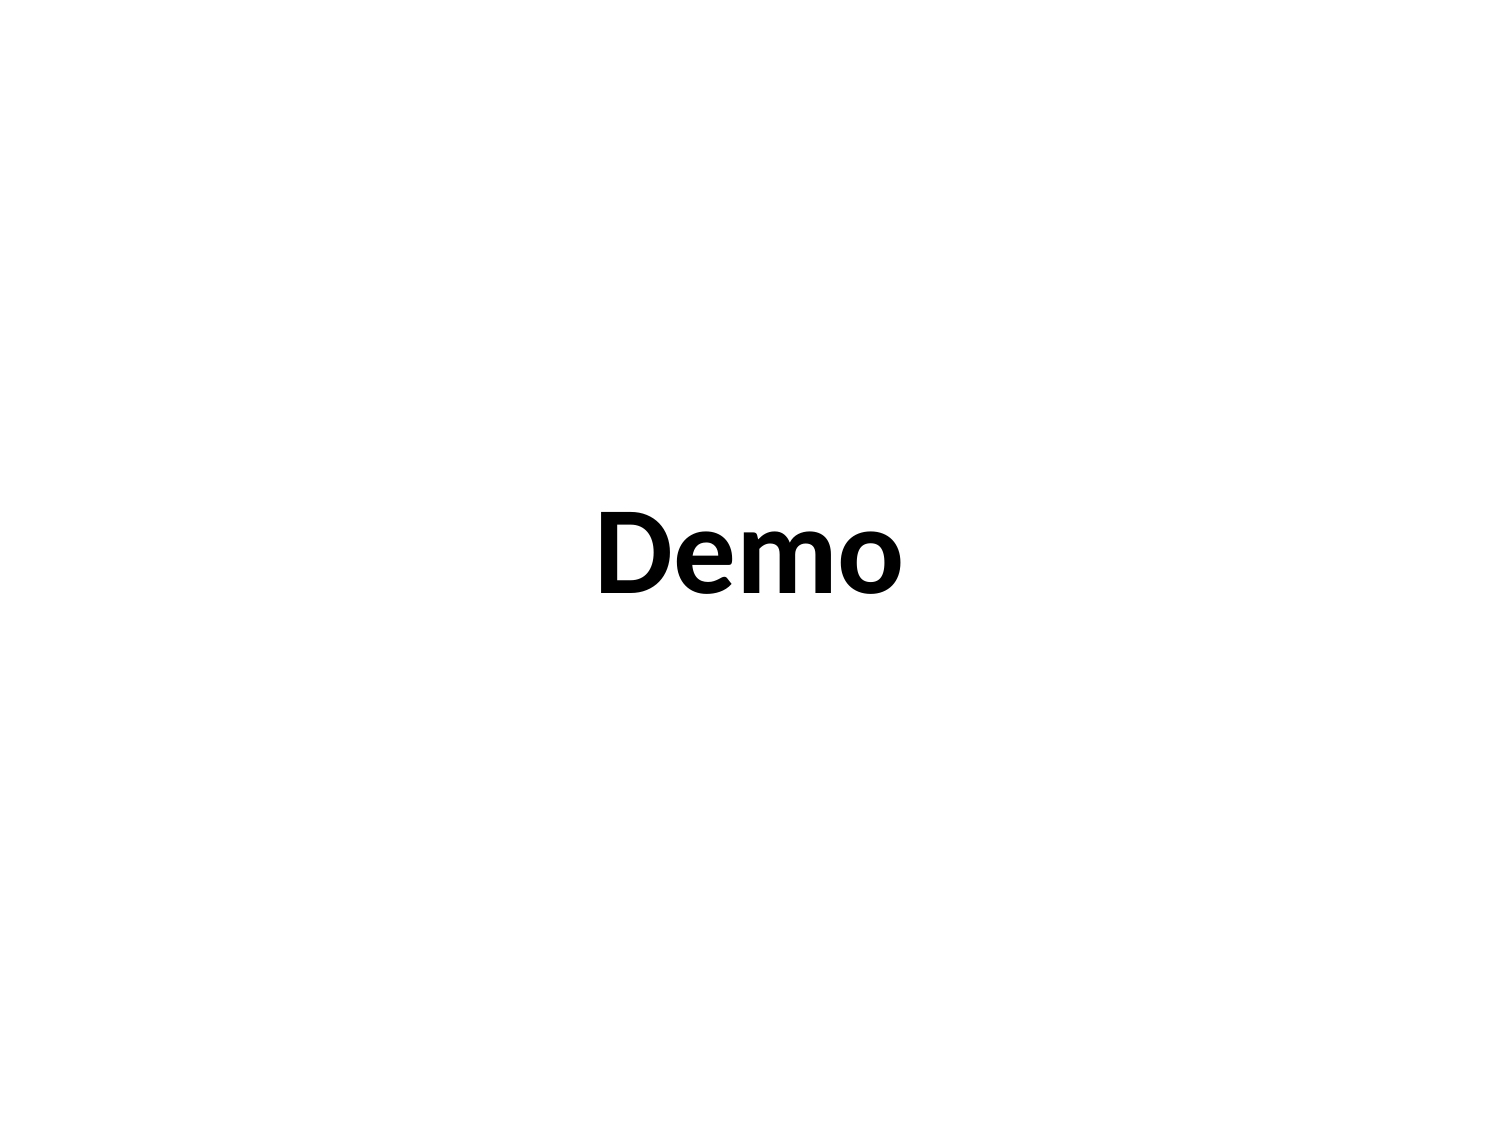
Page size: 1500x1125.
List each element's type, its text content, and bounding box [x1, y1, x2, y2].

list Demo [75, 262, 1425, 1005]
